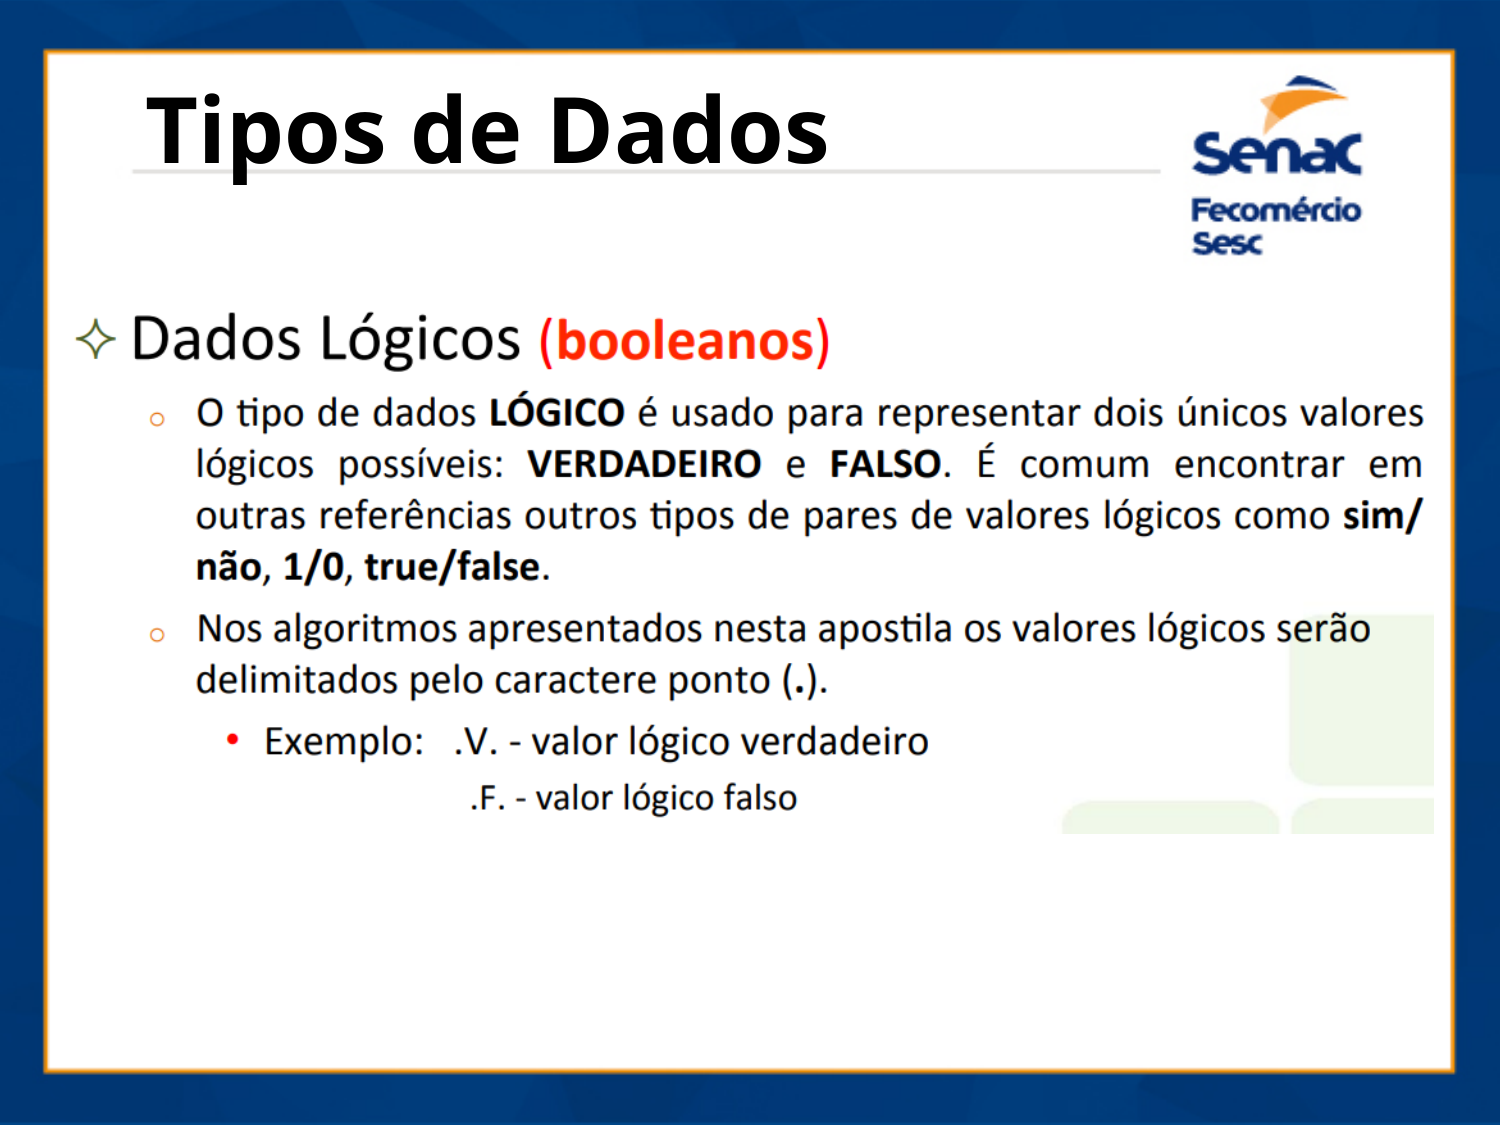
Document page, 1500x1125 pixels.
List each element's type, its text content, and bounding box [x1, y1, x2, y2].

text_box Tipos de Dados [130, 77, 1130, 191]
picture [0, 0, 1500, 1125]
